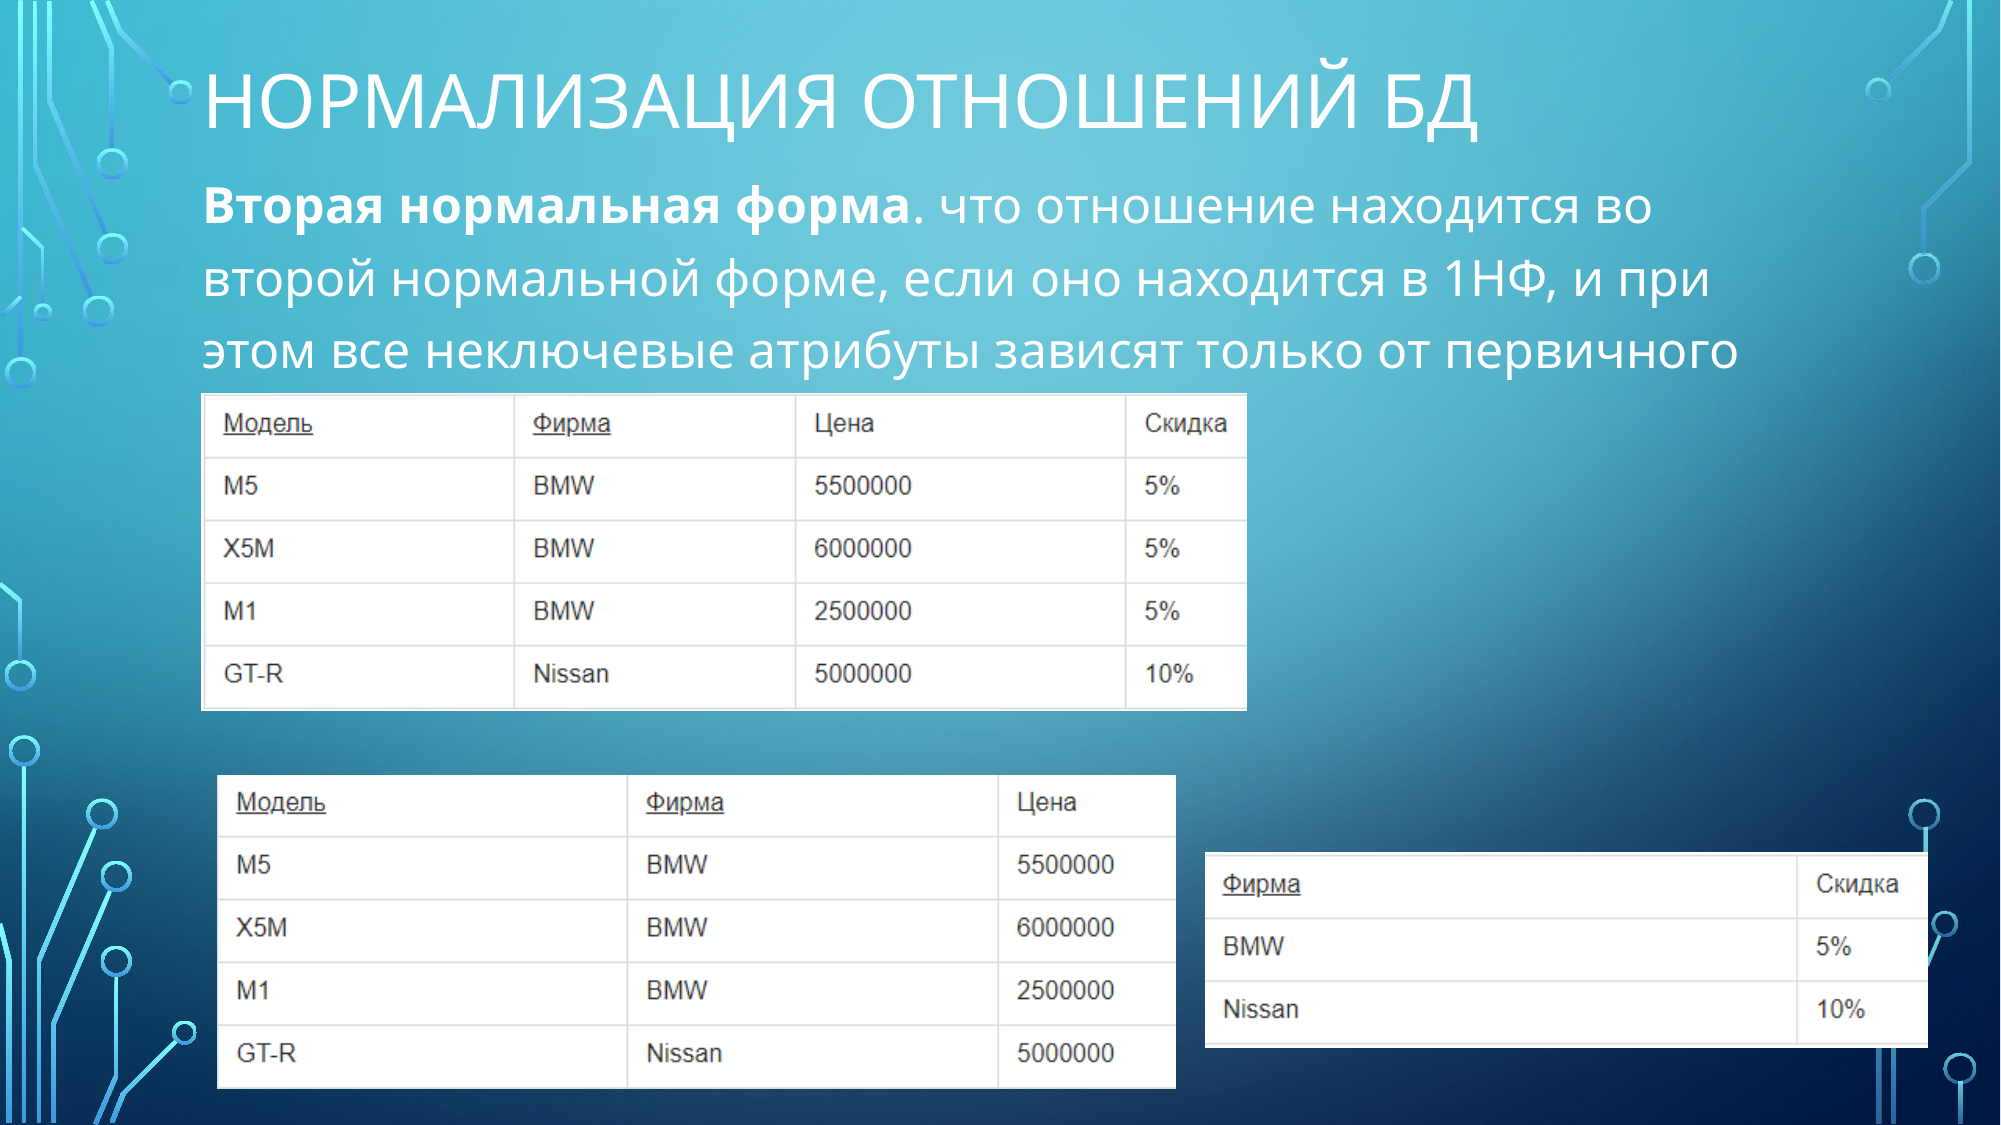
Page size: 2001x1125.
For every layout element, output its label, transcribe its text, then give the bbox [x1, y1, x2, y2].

picture [201, 393, 1248, 712]
picture [1205, 852, 1928, 1048]
title Нормализация отношений бд [187, 54, 1813, 154]
picture [217, 775, 1176, 1089]
list Вторая нормальная форма. что отношение находится во второй нормальной форме, если оно находится в 1НФ, и при этом все неключевые атрибуты зависят только от первичного ключа [187, 154, 1813, 950]
